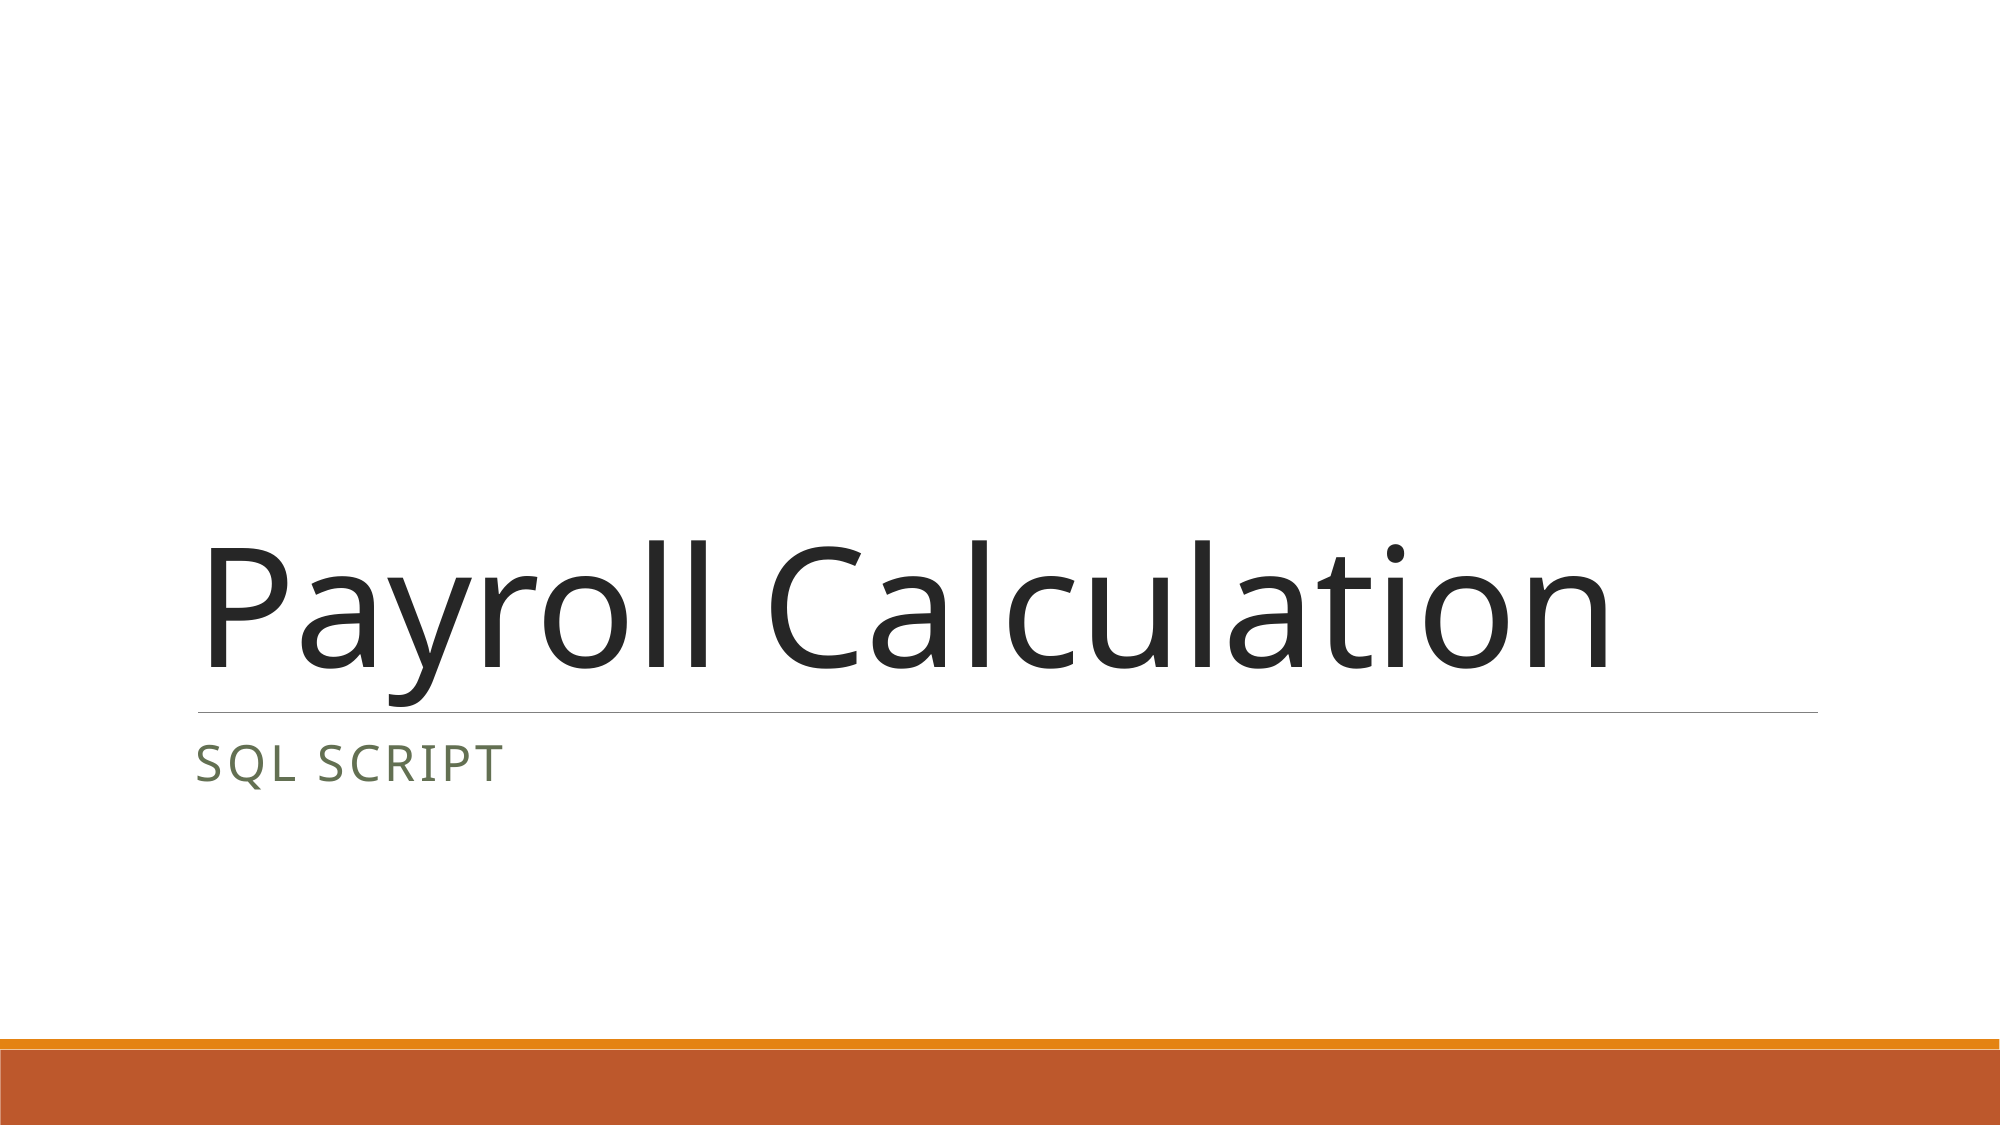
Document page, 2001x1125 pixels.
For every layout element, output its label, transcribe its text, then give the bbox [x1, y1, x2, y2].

title Payroll Calculation [180, 124, 1830, 710]
subtitle SQL Script [180, 730, 1831, 919]
